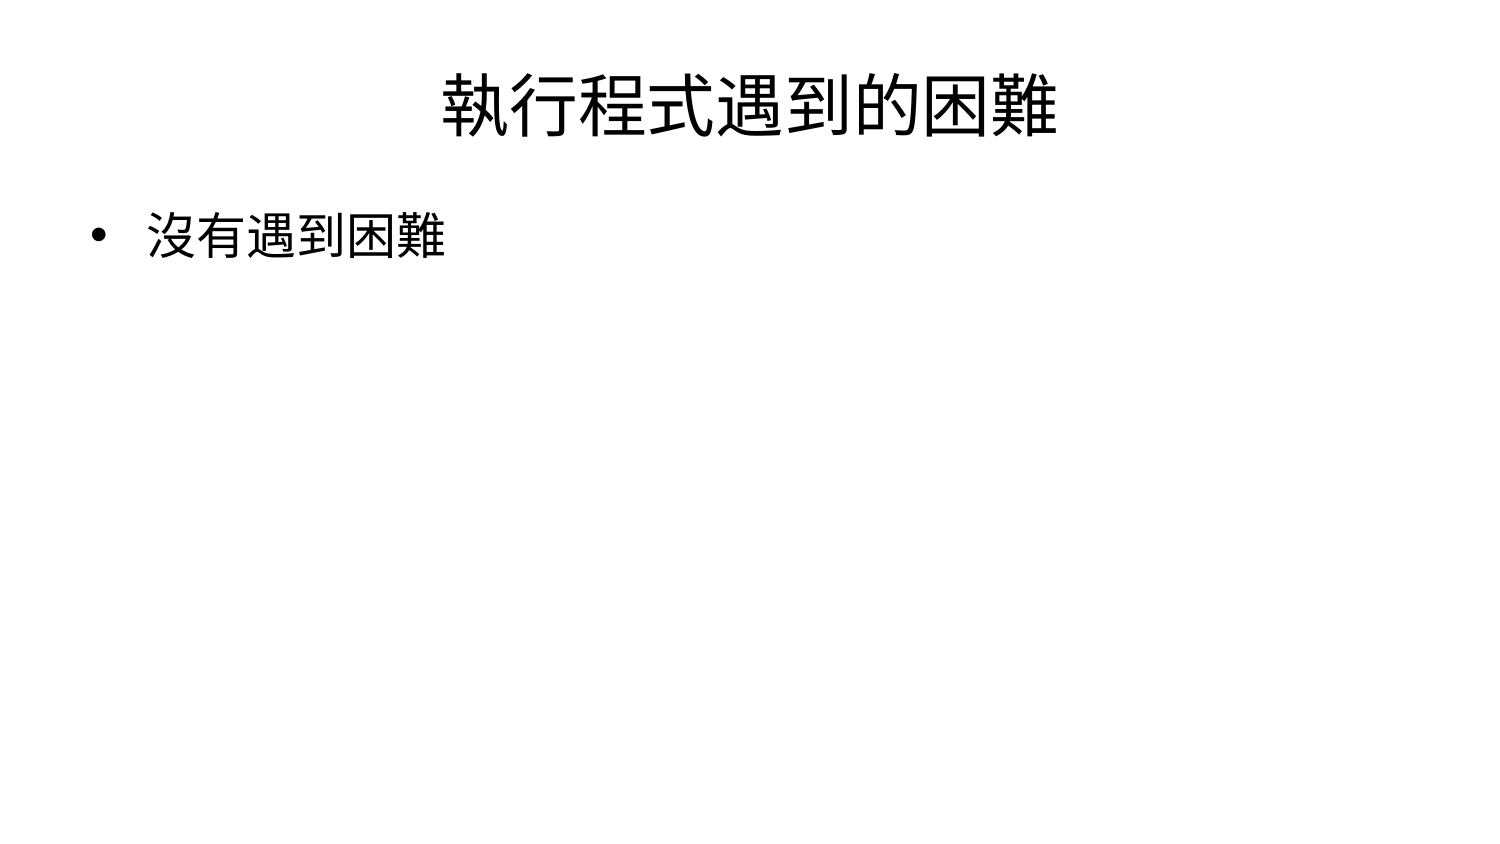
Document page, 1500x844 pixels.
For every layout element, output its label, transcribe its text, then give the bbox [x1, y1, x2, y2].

title 執行程式遇到的困難 [75, 33, 1425, 175]
list 沒有遇到困難 [75, 196, 1425, 754]
